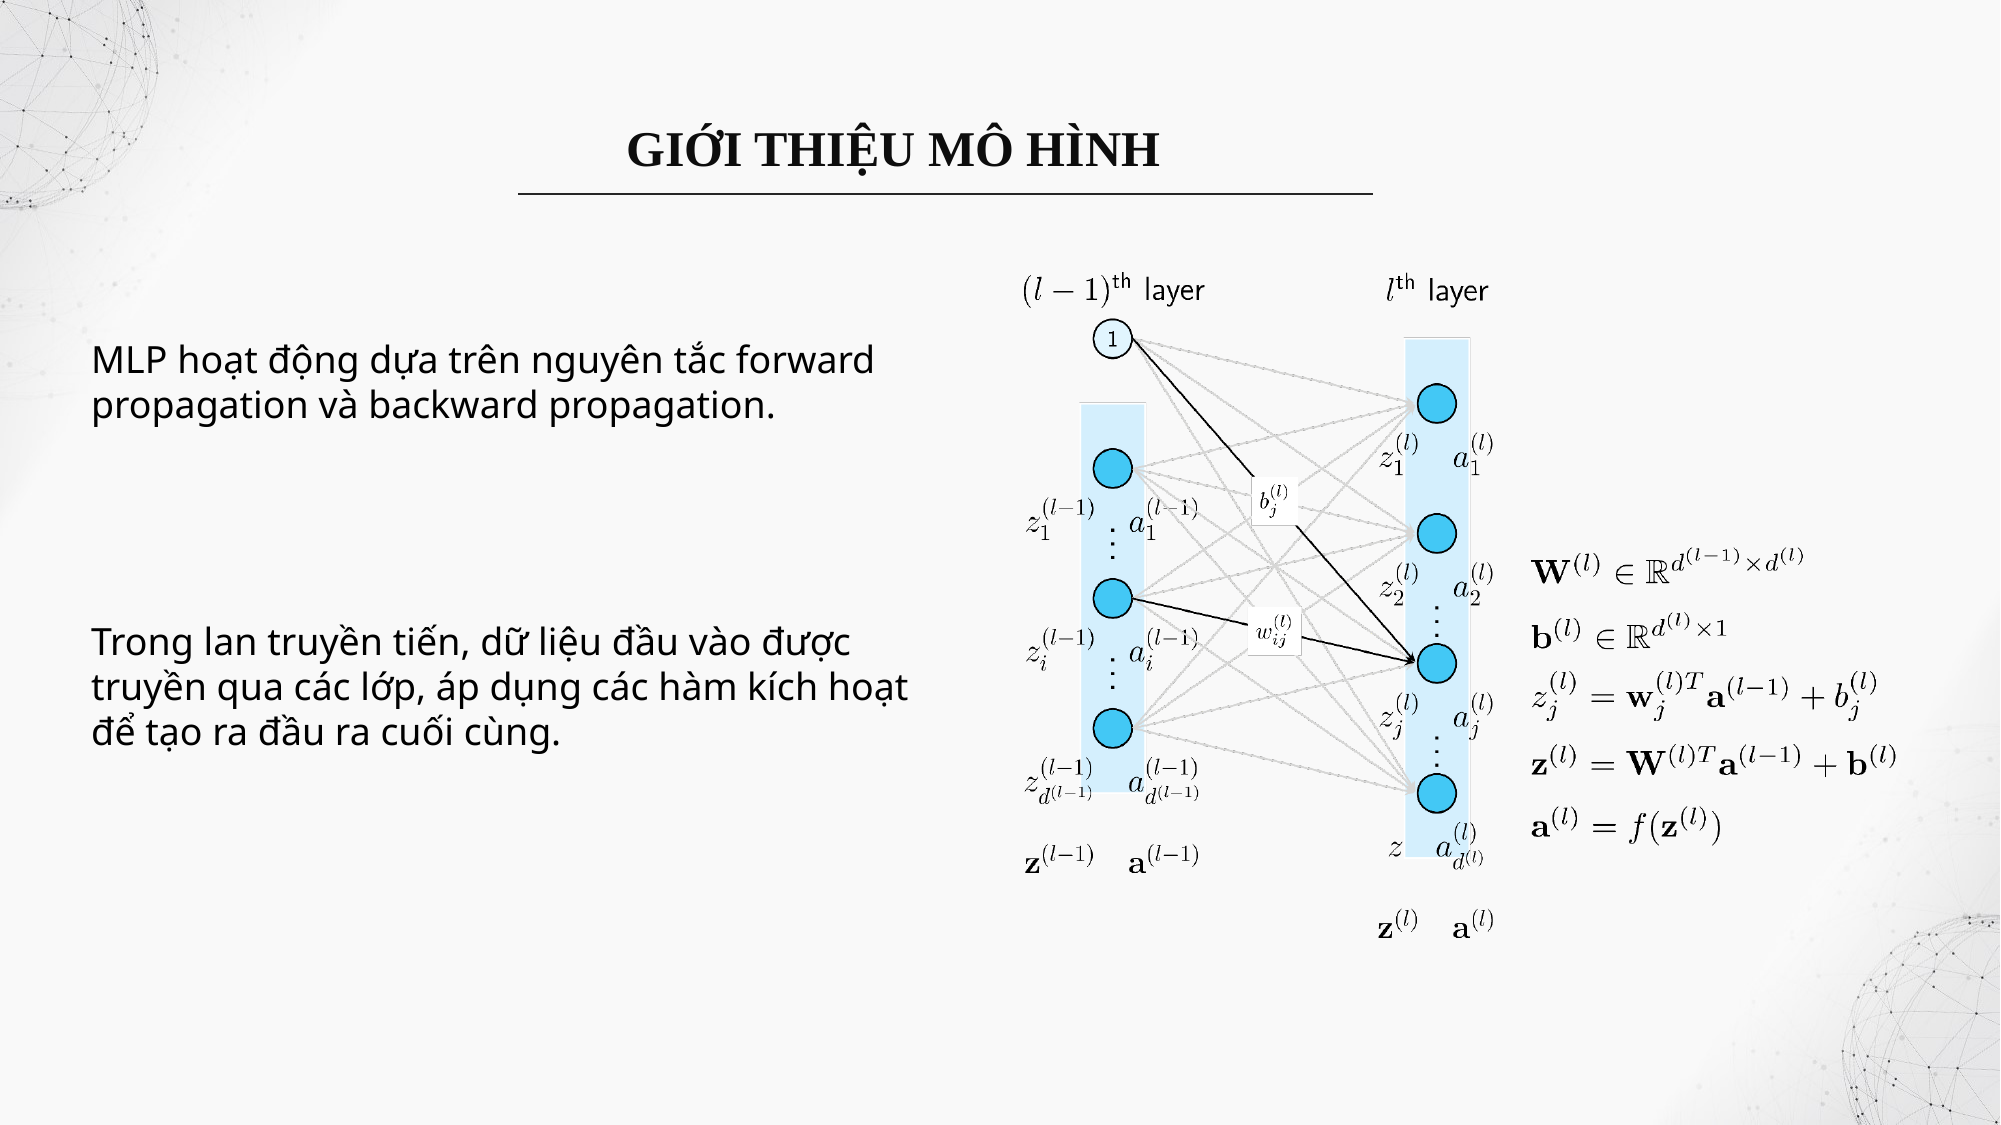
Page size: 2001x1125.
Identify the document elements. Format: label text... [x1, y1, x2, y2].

text_box Trong lan truyền tiến, dữ liệu đầu vào được truyền qua các lớp, áp dụng các hàm kích hoạt để tạo ra đầu ra cuối cùng. [76, 610, 974, 761]
picture [0, 0, 2000, 1125]
text_box GIỚI THIỆU MÔ HÌNH [615, 111, 1305, 183]
text_box MLP hoạt động dựa trên nguyên tắc forward propagation và backward propagation. [76, 328, 906, 434]
